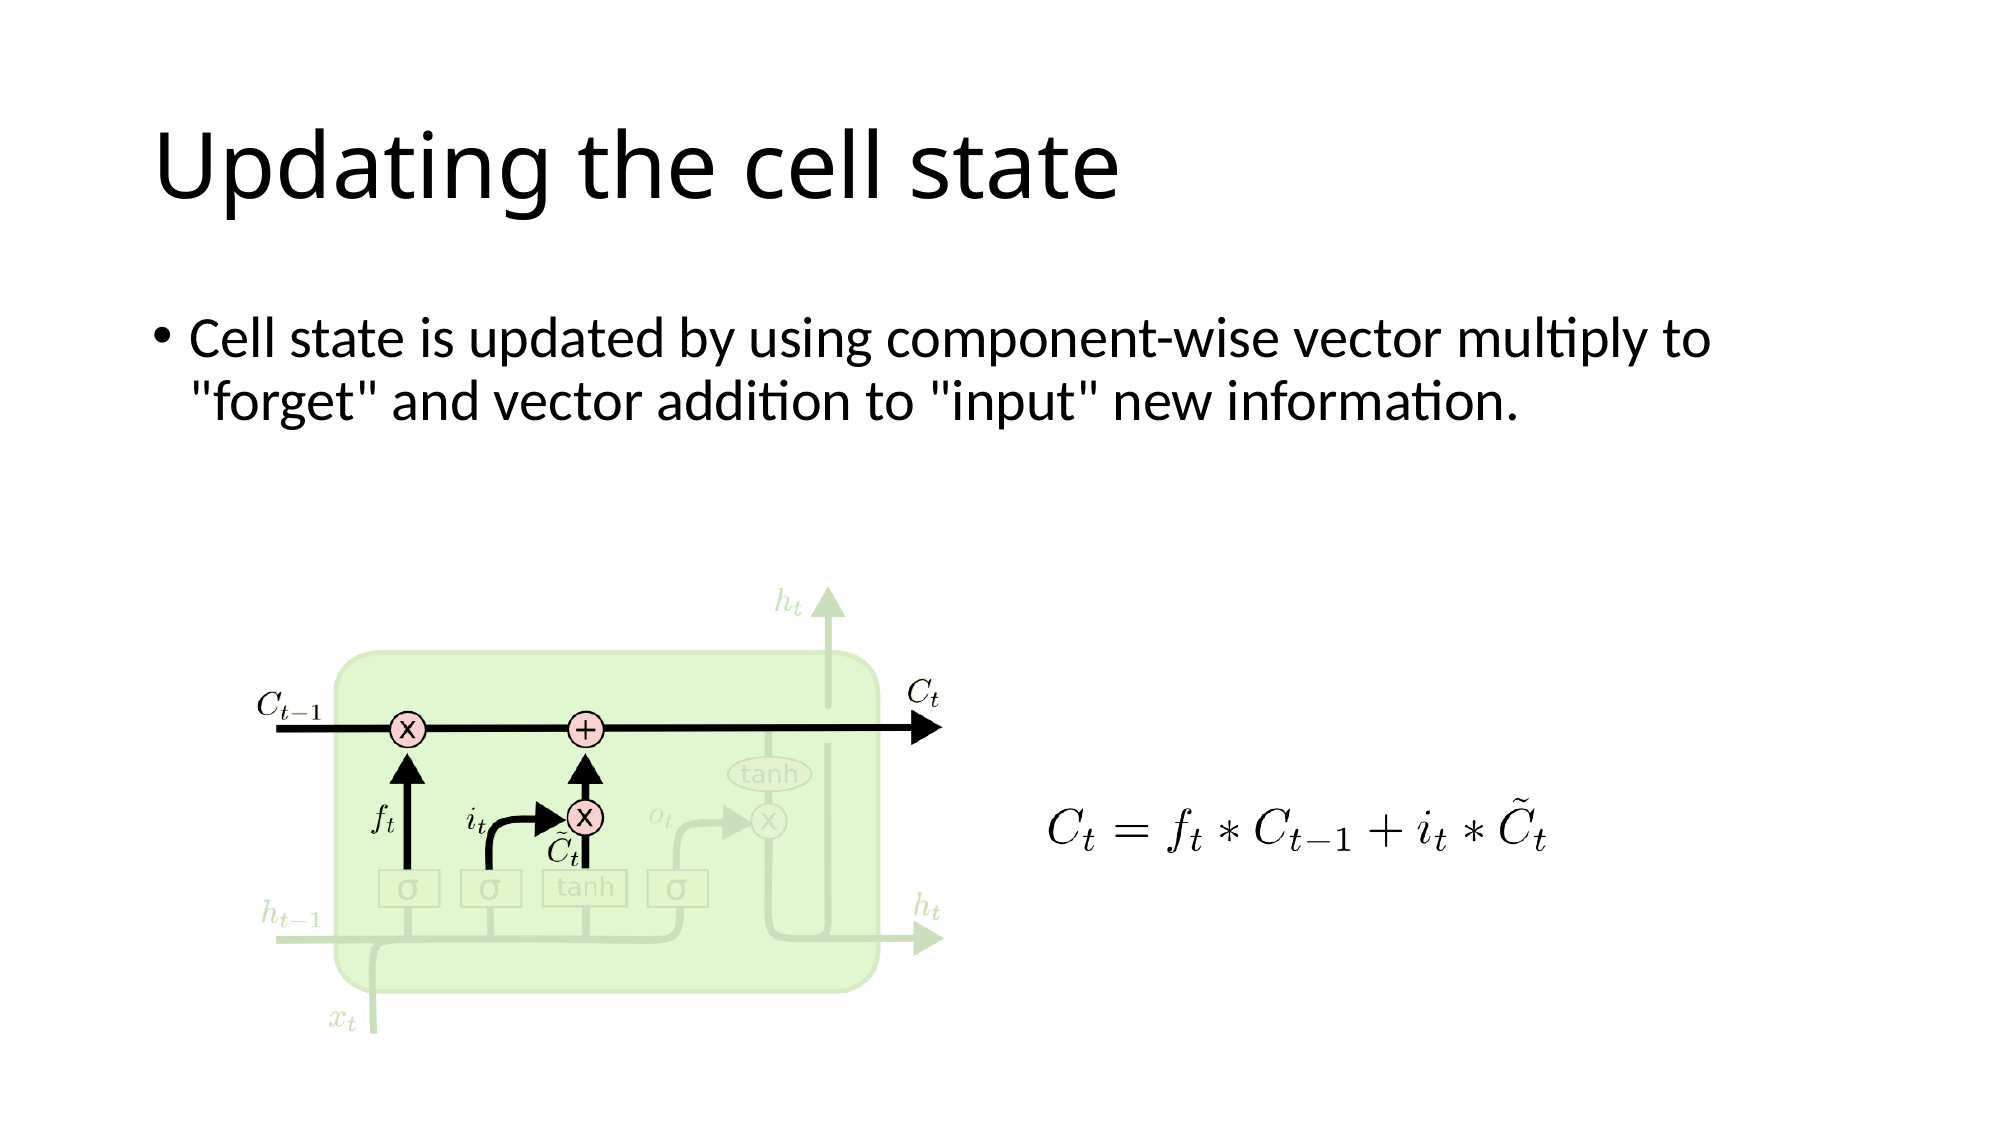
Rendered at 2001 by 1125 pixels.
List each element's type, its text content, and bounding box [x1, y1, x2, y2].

list Cell state is updated by using component-wise vector multiply to "forget" and vector addition to "input" new information. [137, 299, 1863, 1014]
picture [239, 574, 1744, 1039]
title Updating the cell state [137, 59, 1863, 278]
